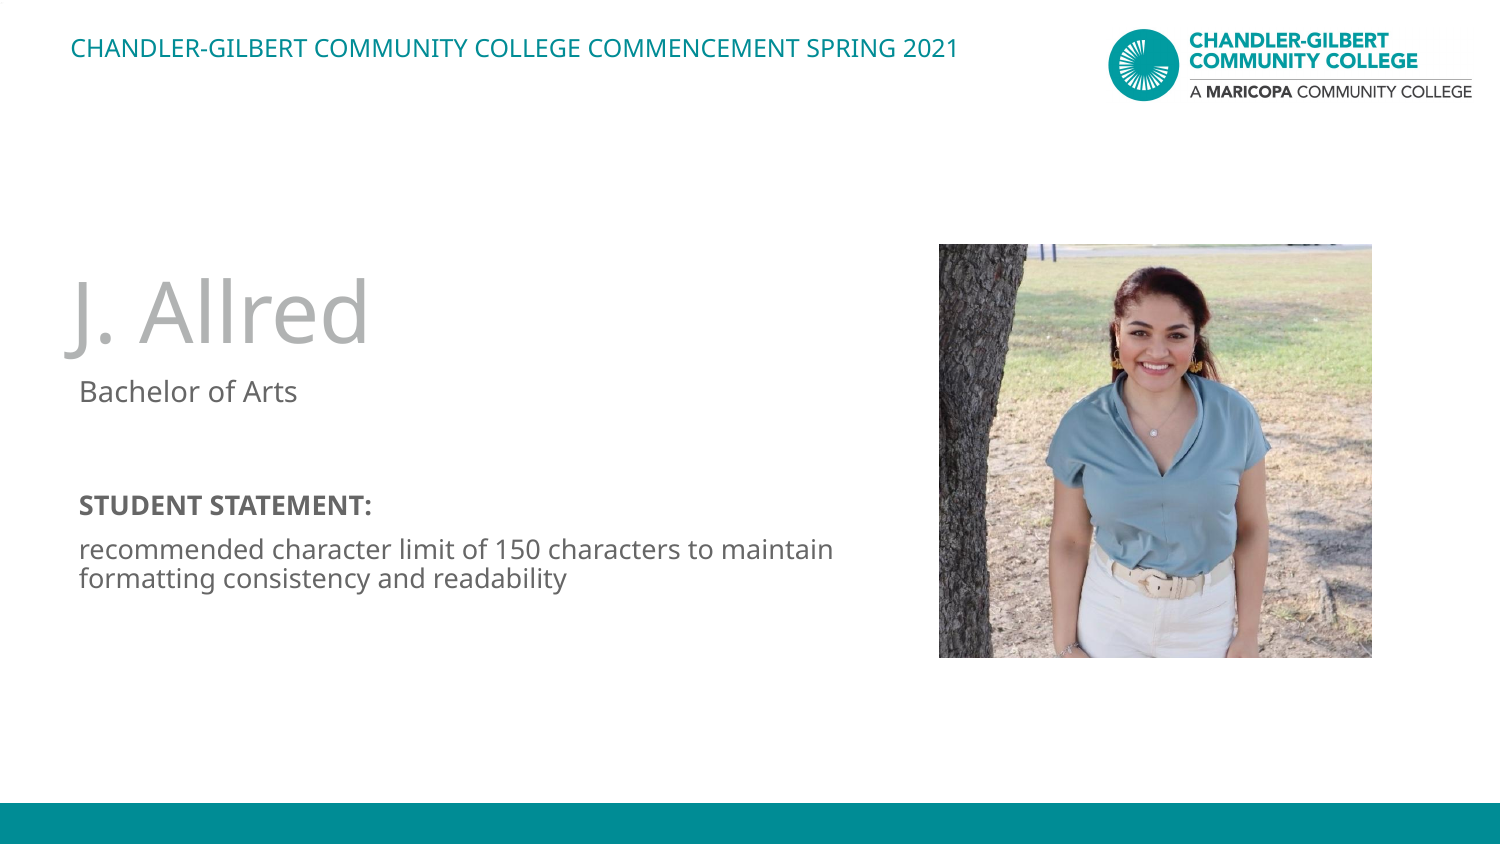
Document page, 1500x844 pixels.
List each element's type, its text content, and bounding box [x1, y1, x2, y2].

list recommended character limit of 150 characters to maintain formatting consistency and readability [63, 528, 882, 667]
title J. Allred [56, 270, 882, 361]
subtitle Bachelor of Arts [63, 369, 882, 466]
picture [939, 244, 1372, 658]
picture [1106, 27, 1474, 103]
